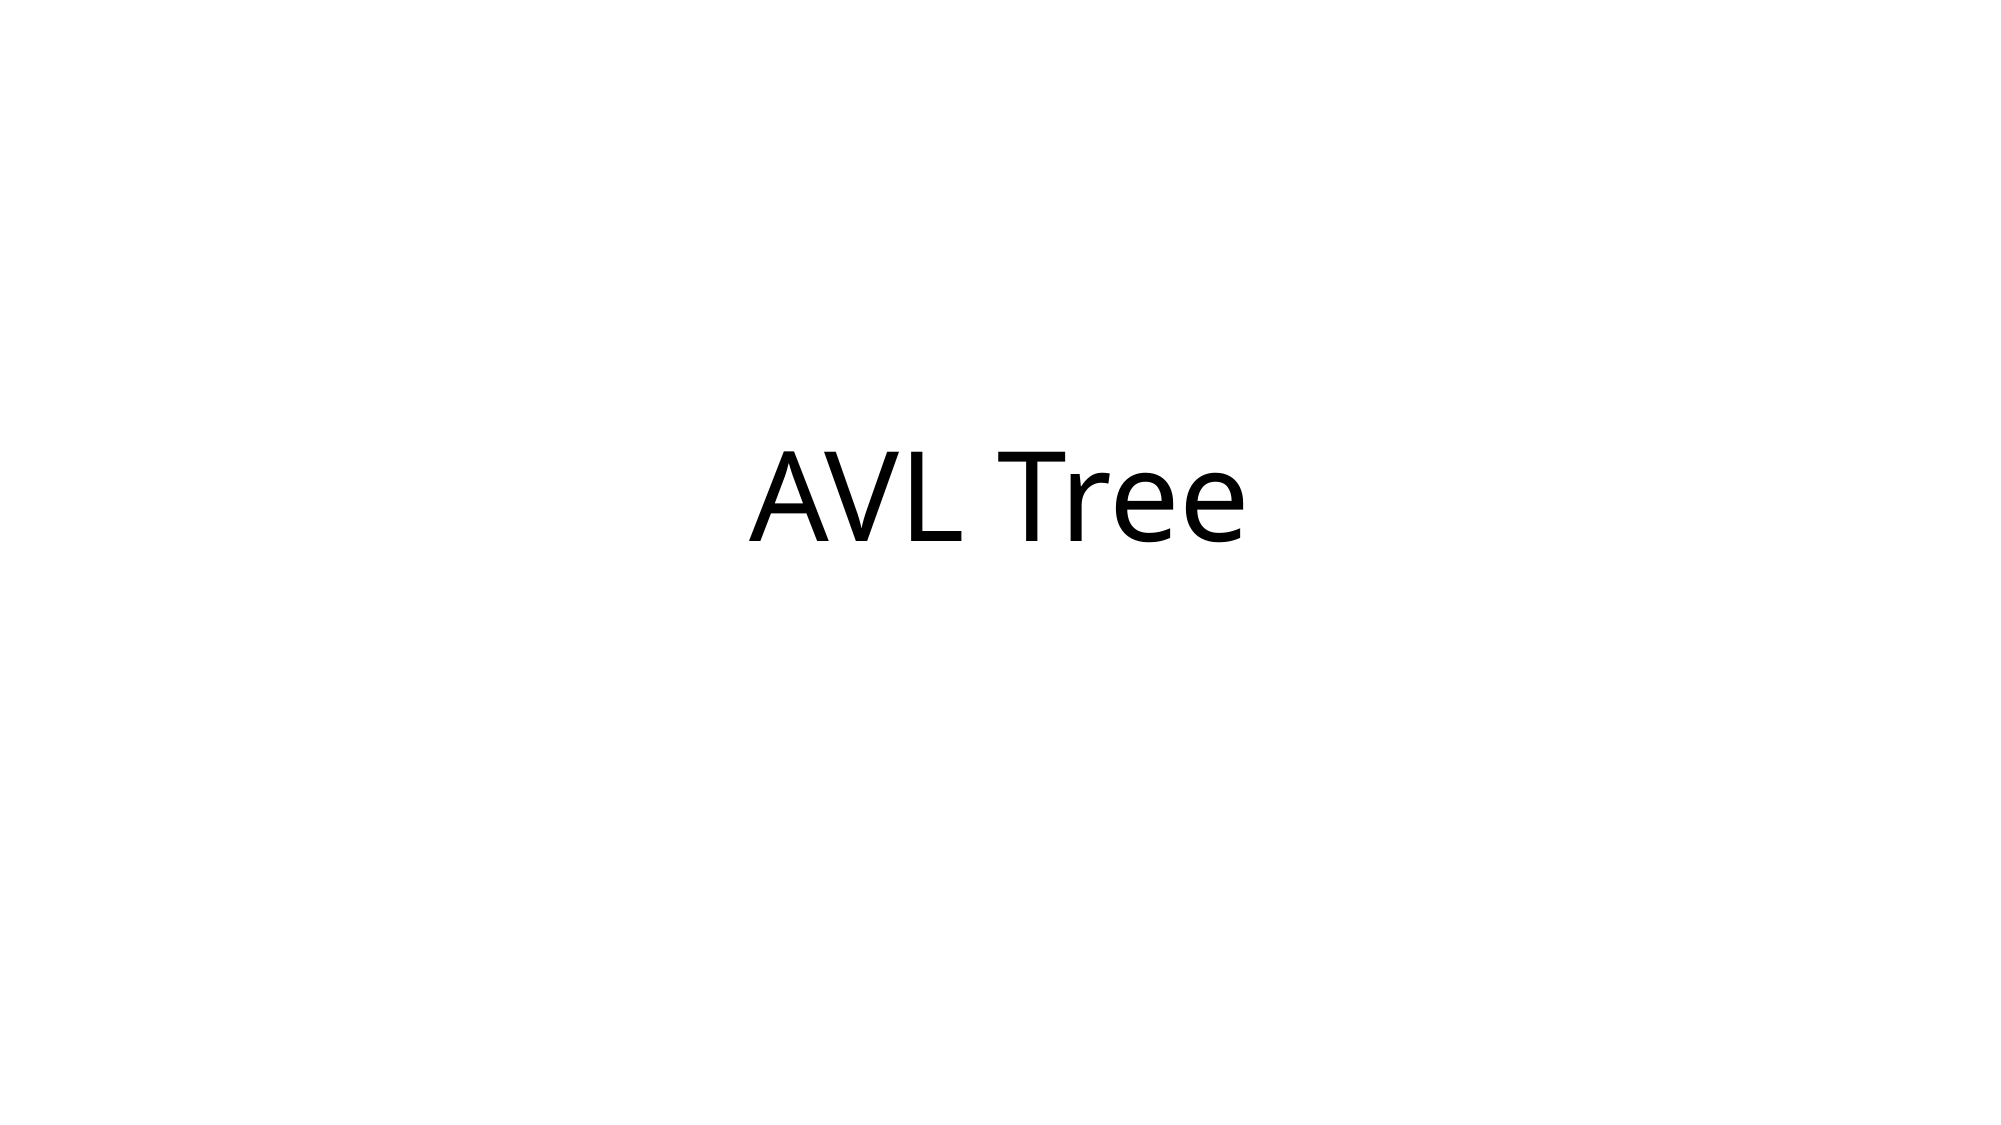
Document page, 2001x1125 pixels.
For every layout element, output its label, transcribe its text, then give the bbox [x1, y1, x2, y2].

title AVL Tree [249, 184, 1750, 576]
